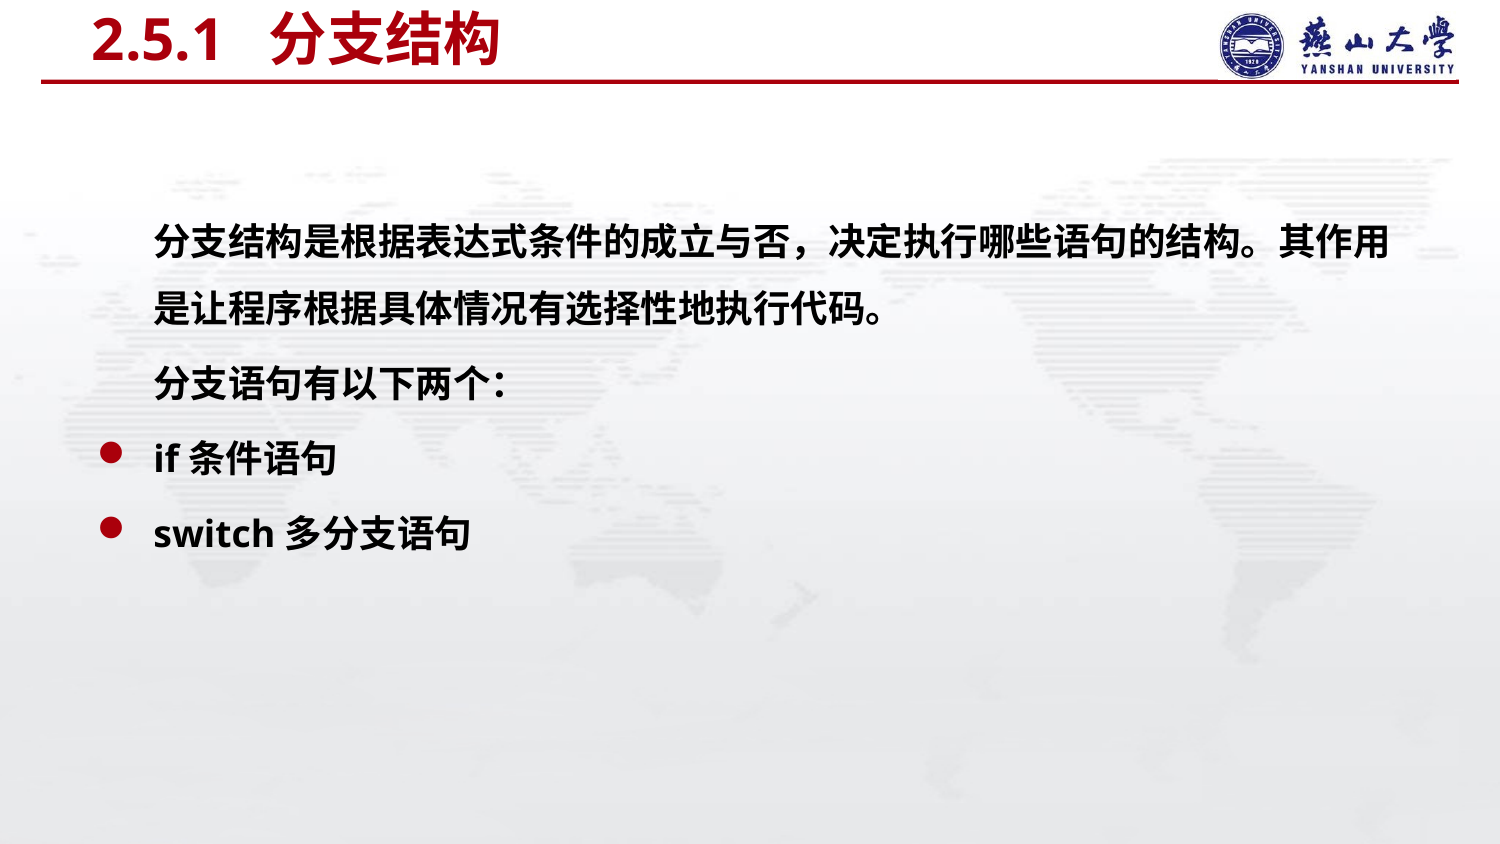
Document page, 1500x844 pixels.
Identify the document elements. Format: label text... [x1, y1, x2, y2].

picture [0, 0, 1500, 844]
list 分支结构是根据表达式条件的成立与否，决定执行哪些语句的结构。其作用是让程序根据具体情况有选择性地执行代码。 分支语句有以下两个： if条件语句 switch多分支语句 [81, 187, 1429, 757]
title 2.5.1 分支结构 [76, 2, 873, 71]
